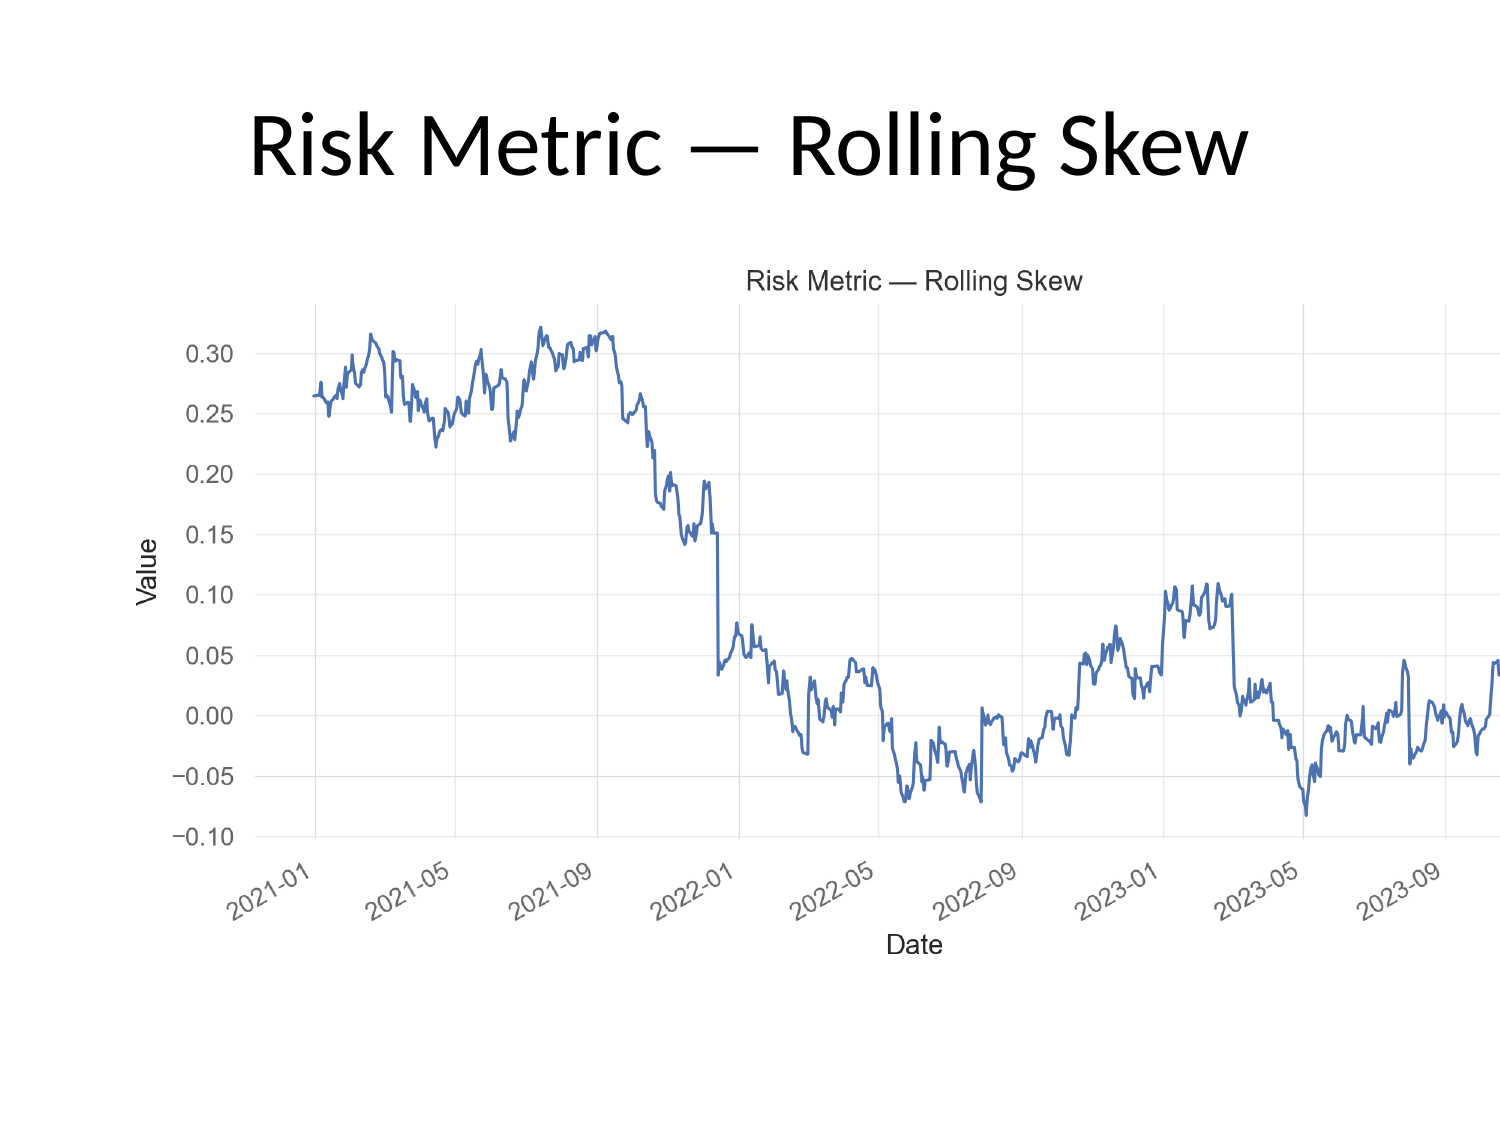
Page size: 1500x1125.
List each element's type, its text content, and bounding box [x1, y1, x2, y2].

title Risk Metric — Rolling Skew [75, 45, 1425, 233]
picture [104, 239, 1500, 991]
